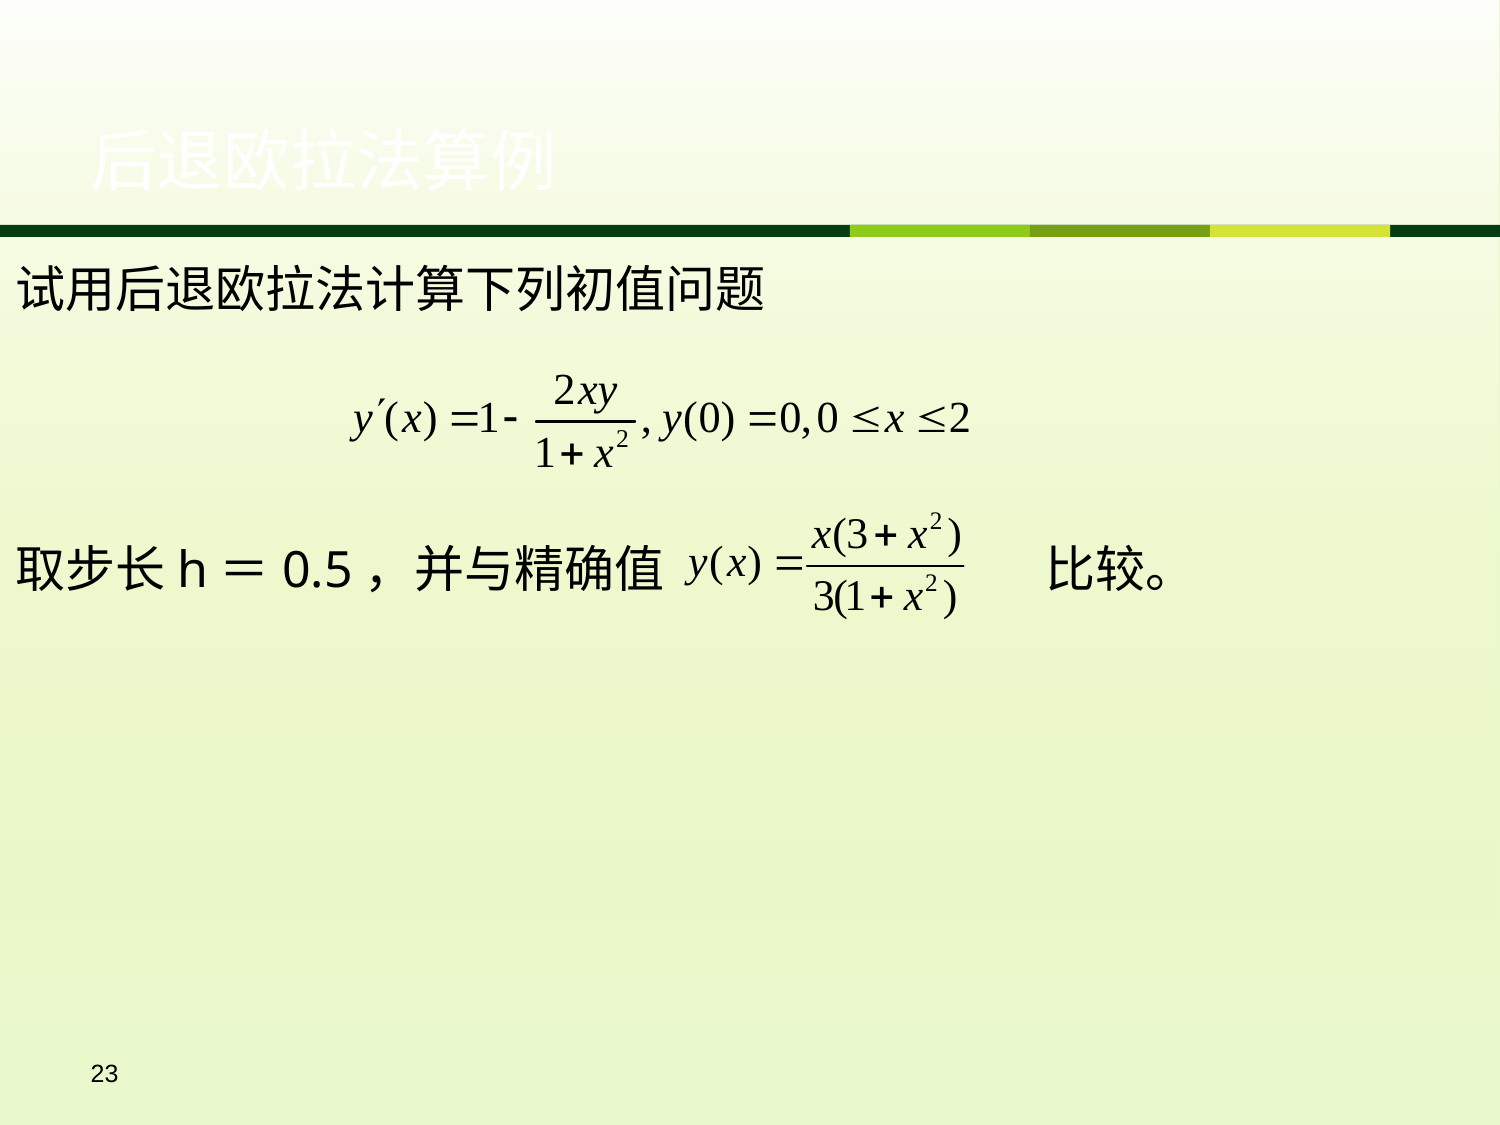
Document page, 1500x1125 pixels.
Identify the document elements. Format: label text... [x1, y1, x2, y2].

list 试用后退欧拉法计算下列初值问题 取步长h＝0.5，并与精确值 比较。 [0, 249, 1350, 993]
title 后退欧拉法算例 [75, 24, 1425, 213]
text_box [341, 361, 979, 478]
slide_number 23 [75, 1042, 426, 1103]
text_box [676, 499, 974, 629]
